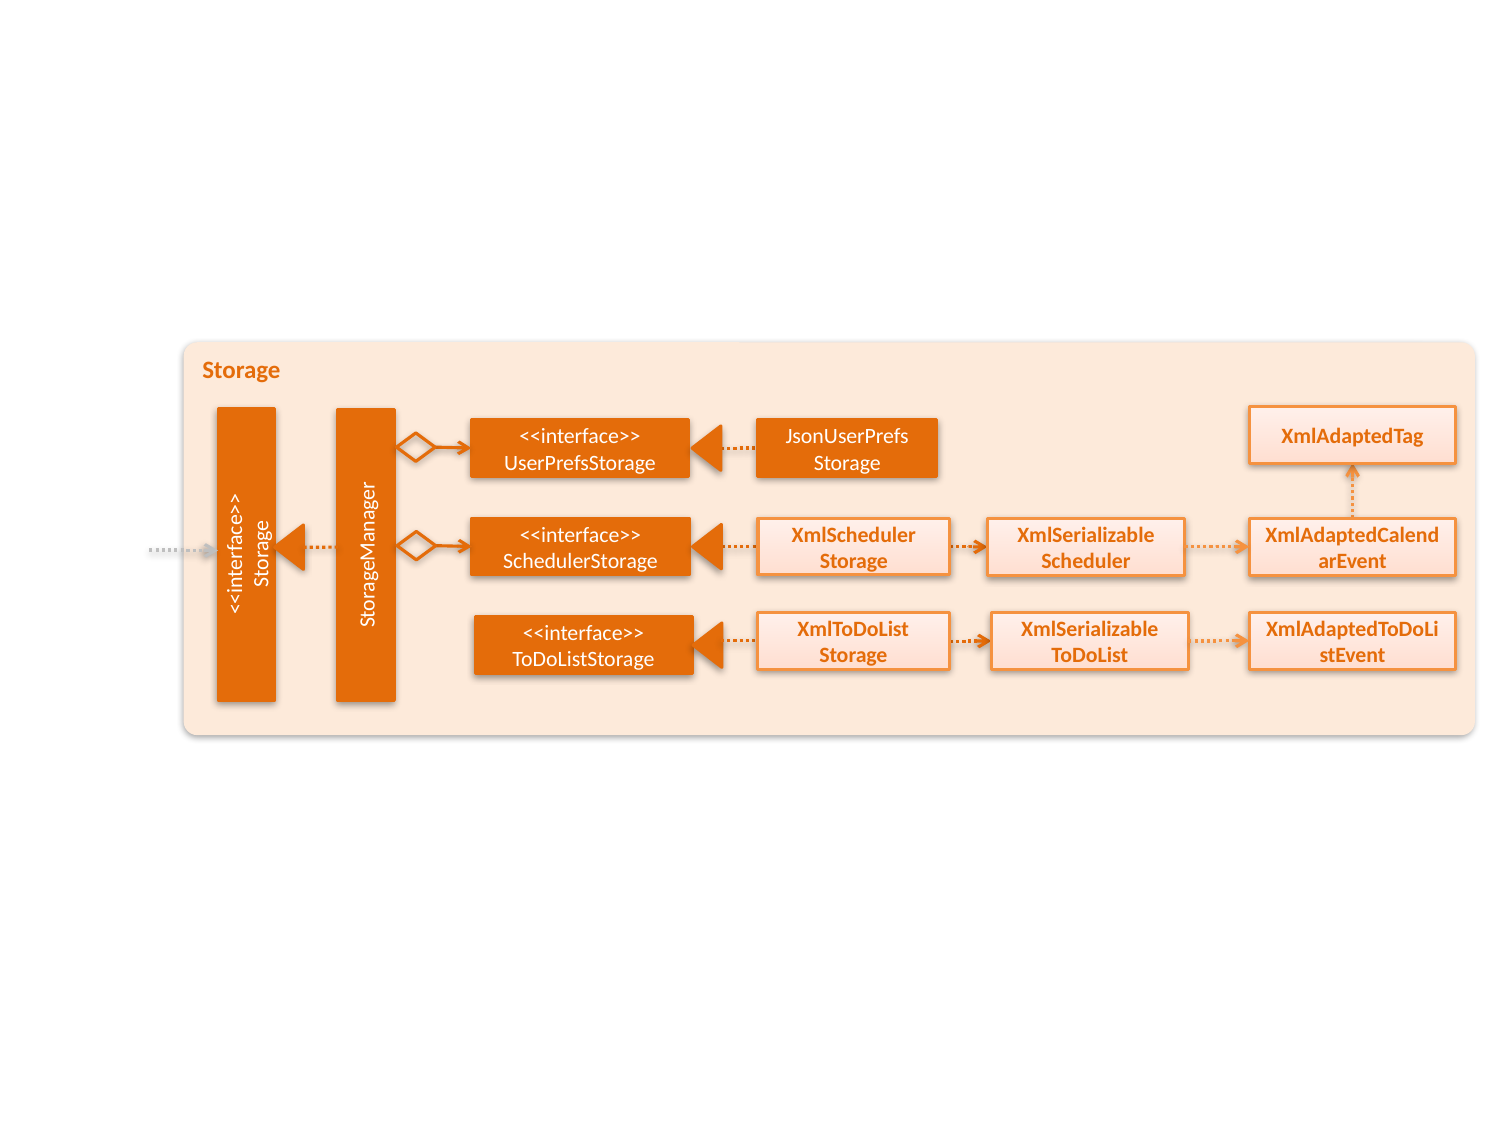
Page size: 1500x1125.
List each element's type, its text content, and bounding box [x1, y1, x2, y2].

text_box [395, 432, 435, 463]
text_box [691, 425, 722, 472]
text_box XmlSerializable ToDoList [991, 612, 1189, 670]
text_box StorageManager [337, 409, 395, 701]
text_box XmlAdaptedCalendarEvent [1249, 518, 1457, 576]
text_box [1324, 490, 1381, 494]
text_box XmlSerializable Scheduler [987, 518, 1185, 576]
text_box [273, 524, 305, 571]
text_box <<interface>> UserPrefsStorage [471, 419, 689, 477]
text_box <<interface>> ToDoListStorage [474, 616, 693, 674]
text_box [396, 530, 437, 561]
text_box XmlToDoList Storage [757, 612, 950, 670]
text_box <<interface>> SchedulerStorage [471, 517, 690, 576]
text_box <<interface>> Storage [217, 407, 276, 701]
text_box XmlAdaptedToDoListEvent [1249, 612, 1457, 670]
text_box XmlAdaptedTag [1249, 406, 1457, 464]
text_box Storage [182, 341, 1476, 736]
text_box JsonUserPrefs Storage [757, 419, 938, 477]
text_box [691, 523, 723, 570]
text_box [692, 622, 723, 669]
text_box XmlScheduler Storage [757, 517, 951, 576]
